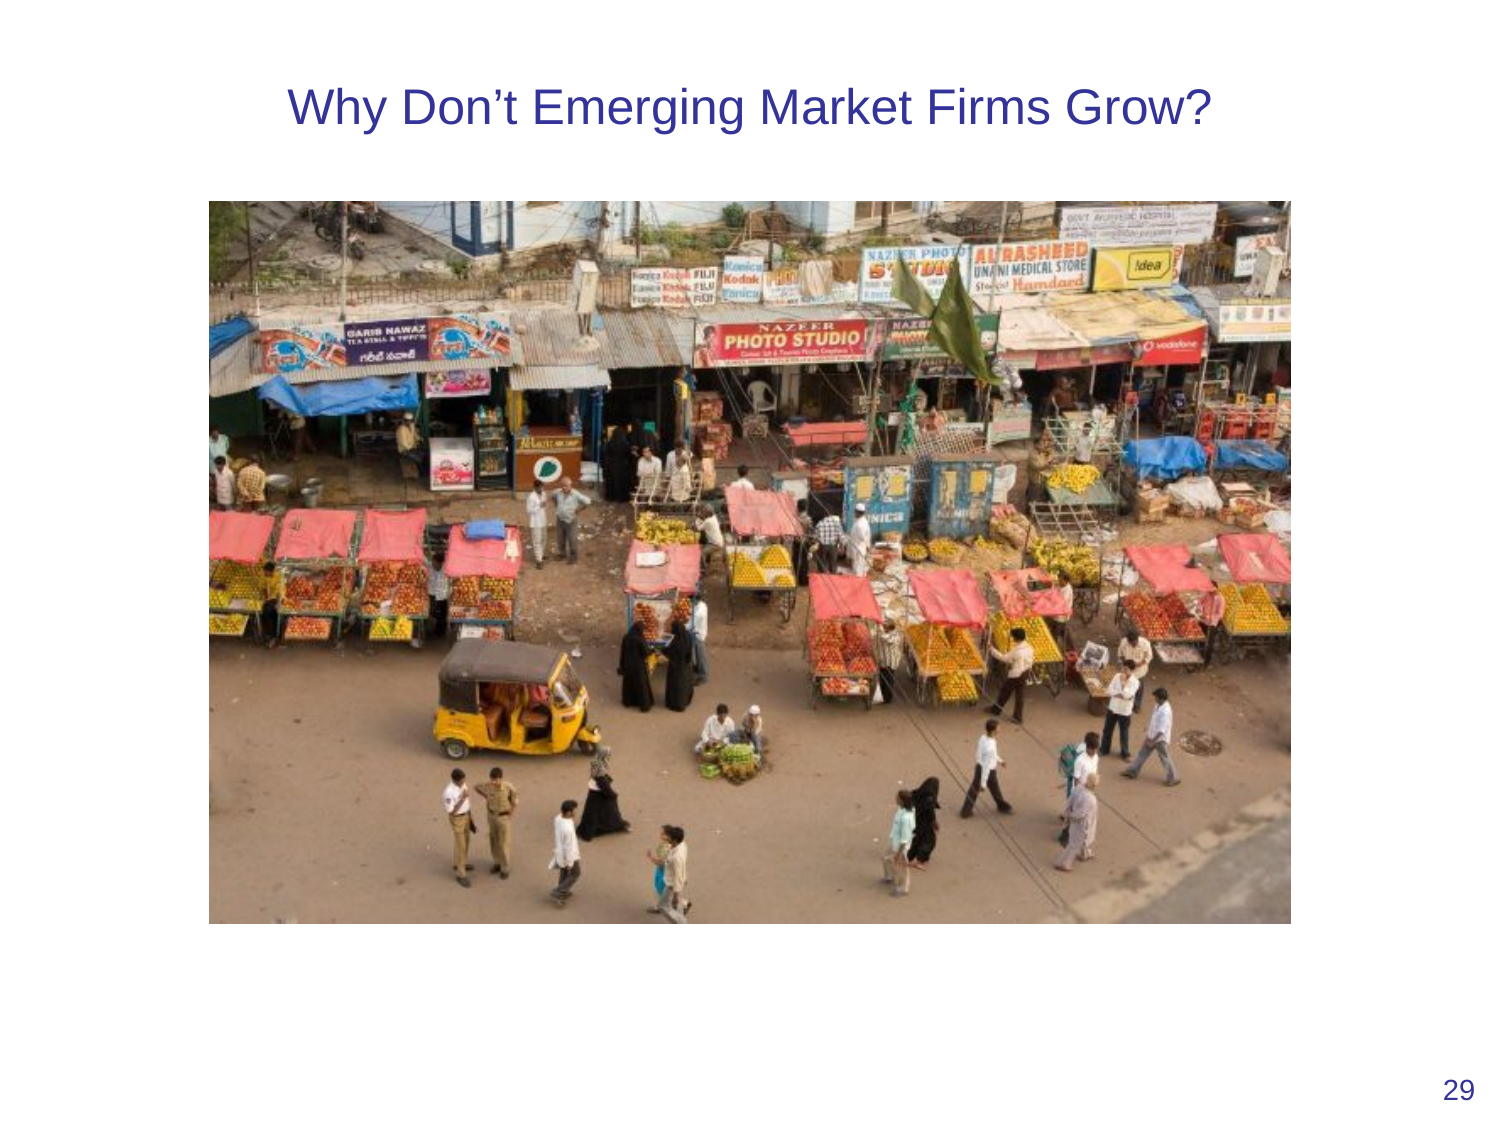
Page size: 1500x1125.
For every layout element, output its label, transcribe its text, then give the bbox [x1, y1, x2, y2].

picture [209, 201, 1291, 924]
slide_number 29 [1408, 1028, 1491, 1108]
title Why Don’t Emerging Market Firms Grow? [57, 44, 1443, 165]
